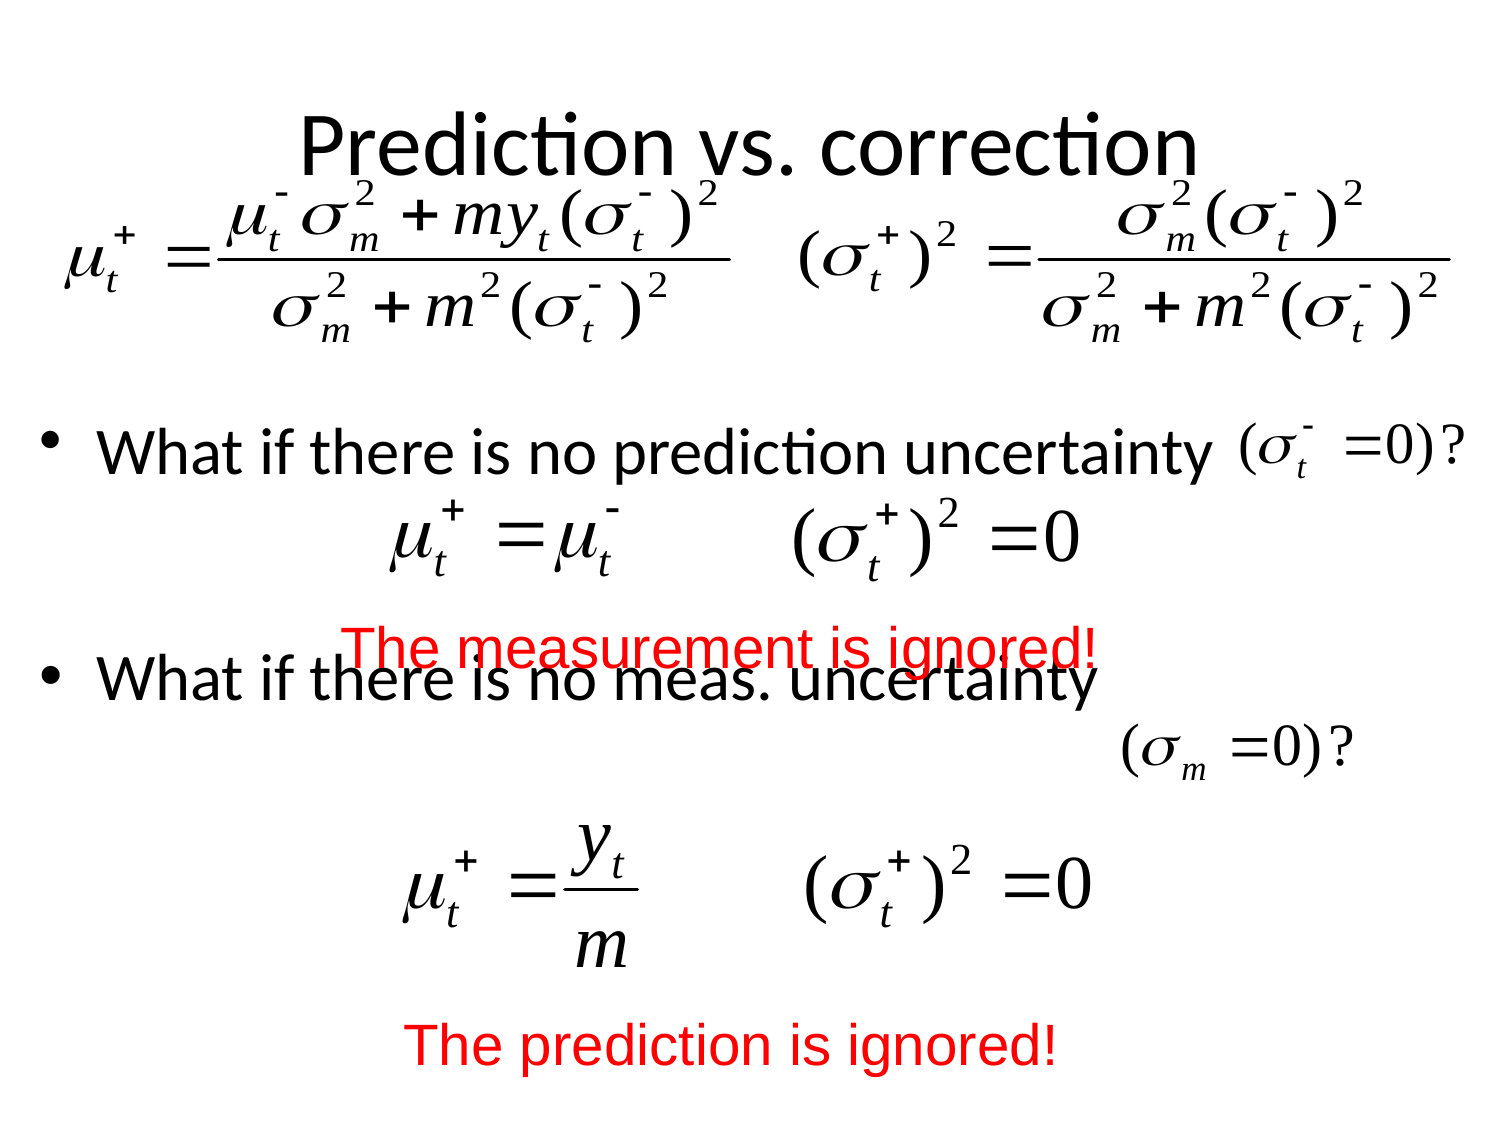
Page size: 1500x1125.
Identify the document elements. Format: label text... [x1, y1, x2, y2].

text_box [787, 162, 1463, 357]
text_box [780, 479, 1093, 601]
list What if there is no prediction uncertainty What if there is no meas. uncertainty [24, 399, 1413, 1050]
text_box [793, 825, 1105, 948]
text_box The measurement is ignored! [325, 602, 1115, 688]
text_box The prediction is ignored! [388, 999, 1075, 1085]
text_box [387, 787, 655, 985]
title Prediction vs. correction [75, 45, 1425, 233]
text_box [374, 474, 642, 596]
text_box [1112, 699, 1363, 796]
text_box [1230, 399, 1476, 493]
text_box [49, 162, 744, 357]
